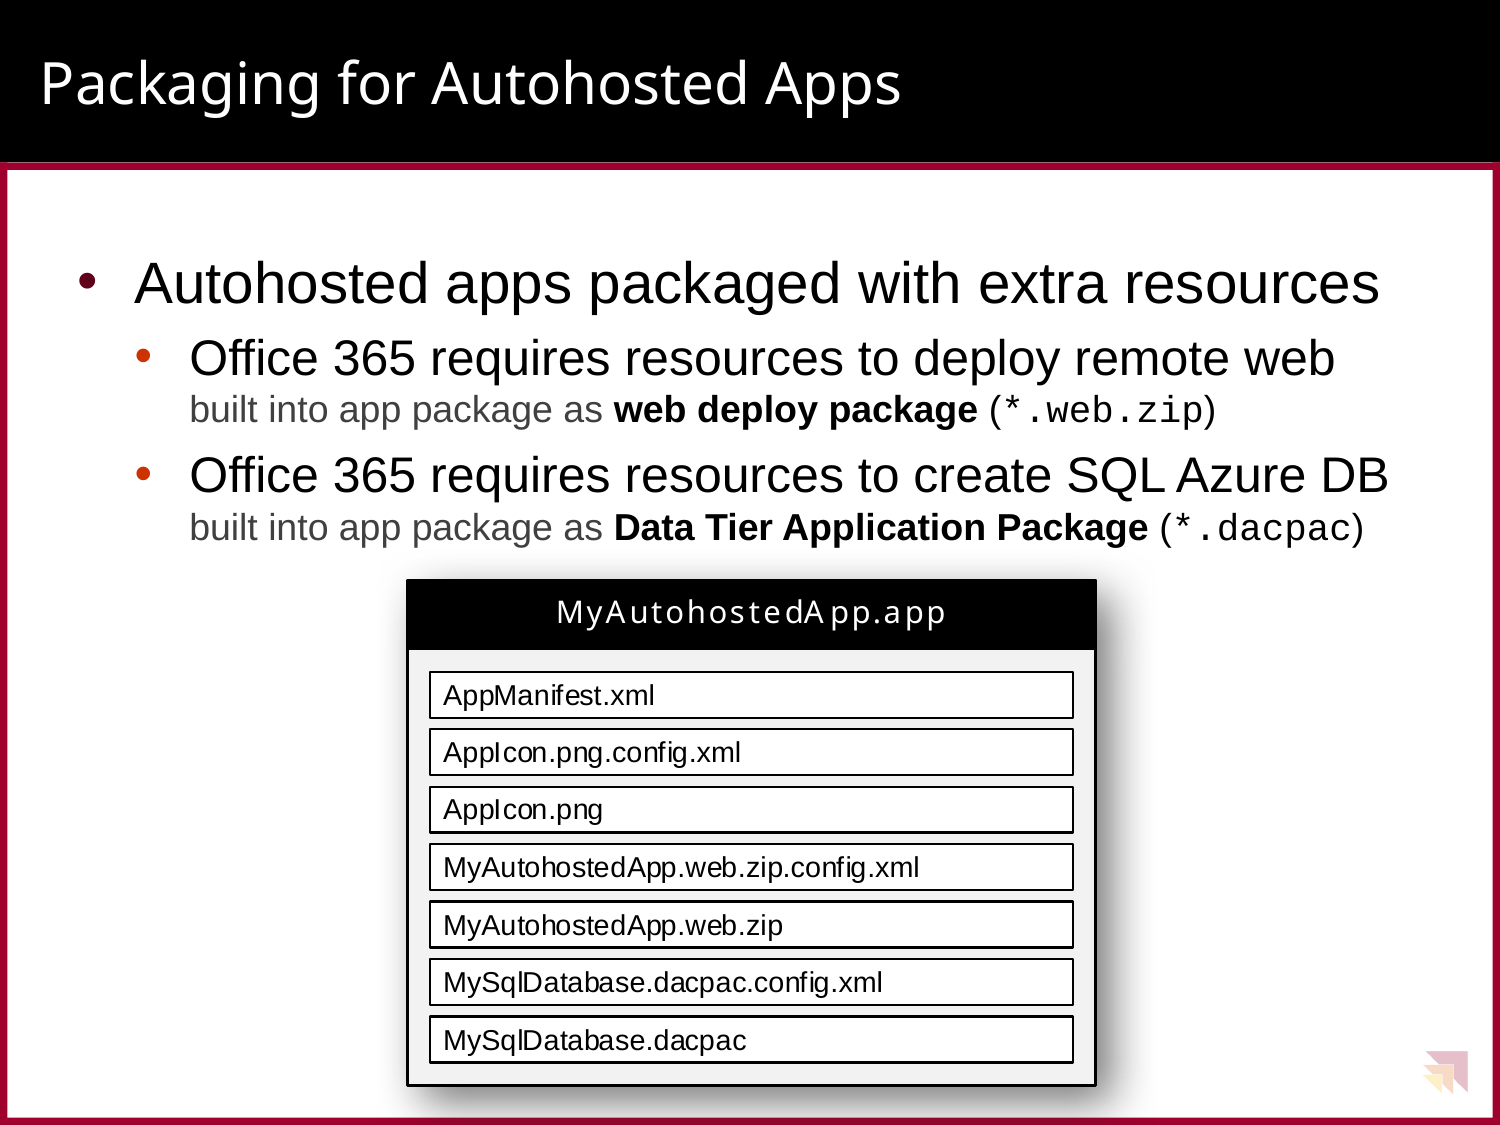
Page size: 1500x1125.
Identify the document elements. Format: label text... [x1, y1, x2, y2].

picture [401, 574, 1099, 1088]
list Autohosted apps packaged with extra resources Office 365 requires resources to deploy remote web built into app package as web deploy package (*.web.zip) Office 365 requires resources to create SQL Azure DB built into app package as Data Tier Application Package (*.dacpac) [62, 237, 1438, 1088]
title Packaging for Autohosted Apps [24, 12, 1438, 150]
